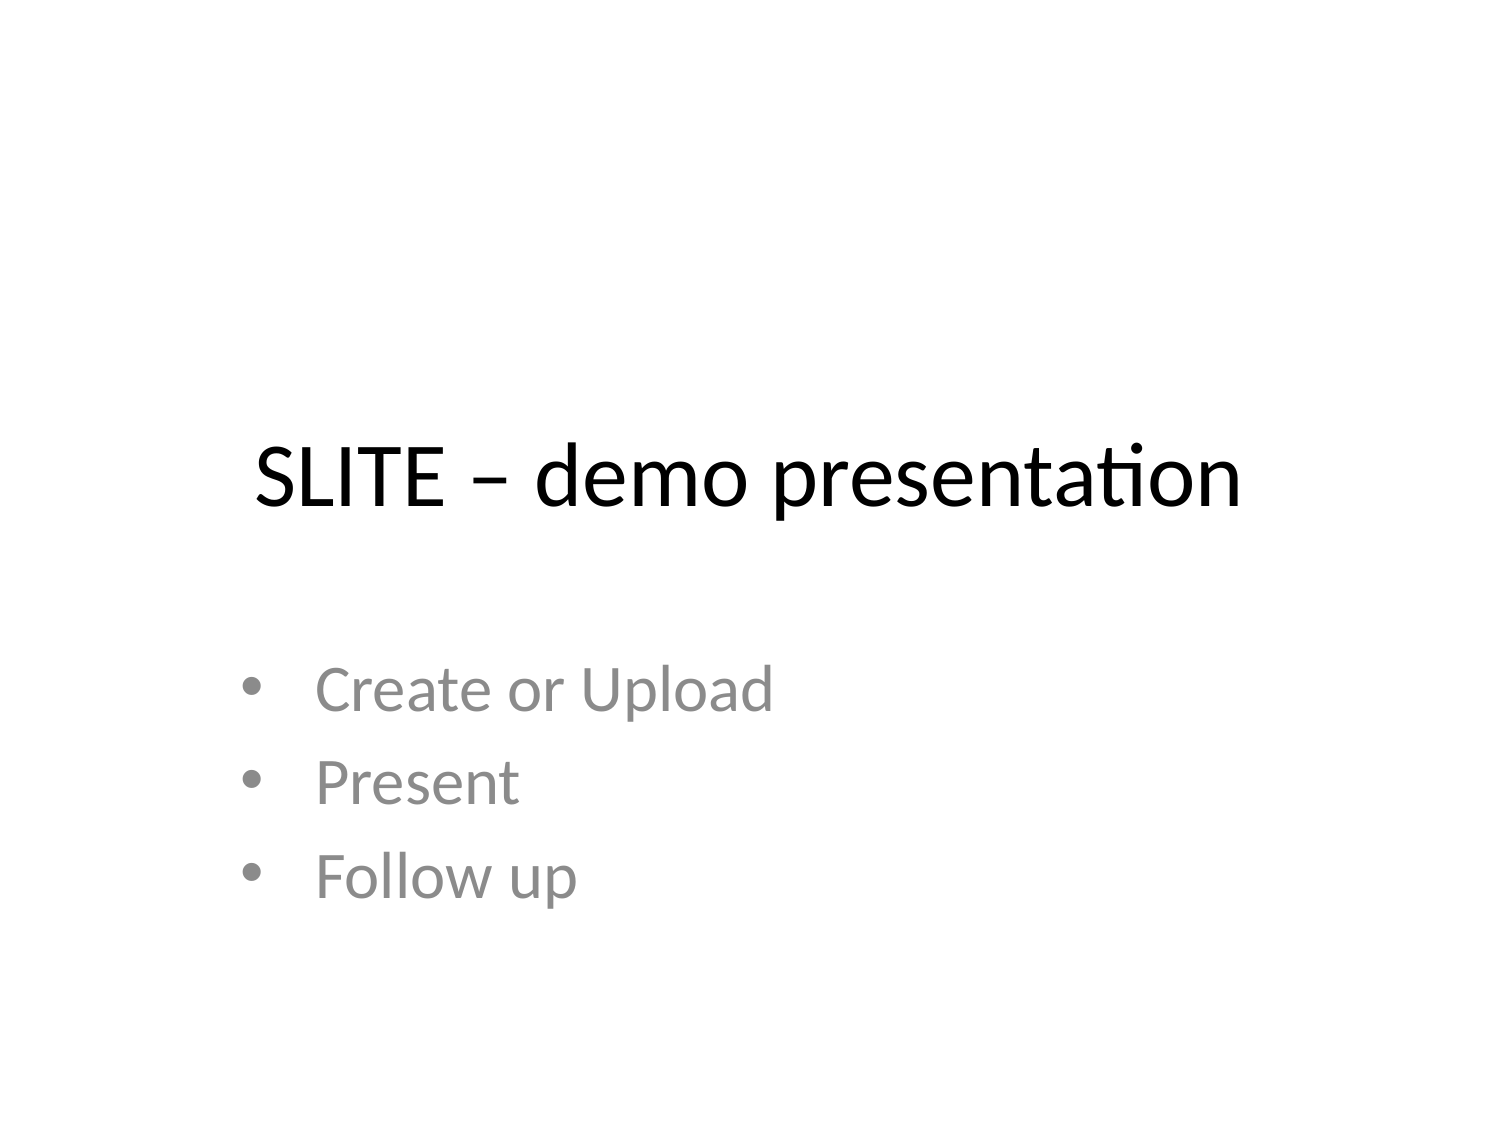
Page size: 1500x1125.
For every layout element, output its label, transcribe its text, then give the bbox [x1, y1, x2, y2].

subtitle Create or Upload Present Follow up [225, 637, 1275, 925]
title SLITE – demo presentation [112, 349, 1388, 591]
